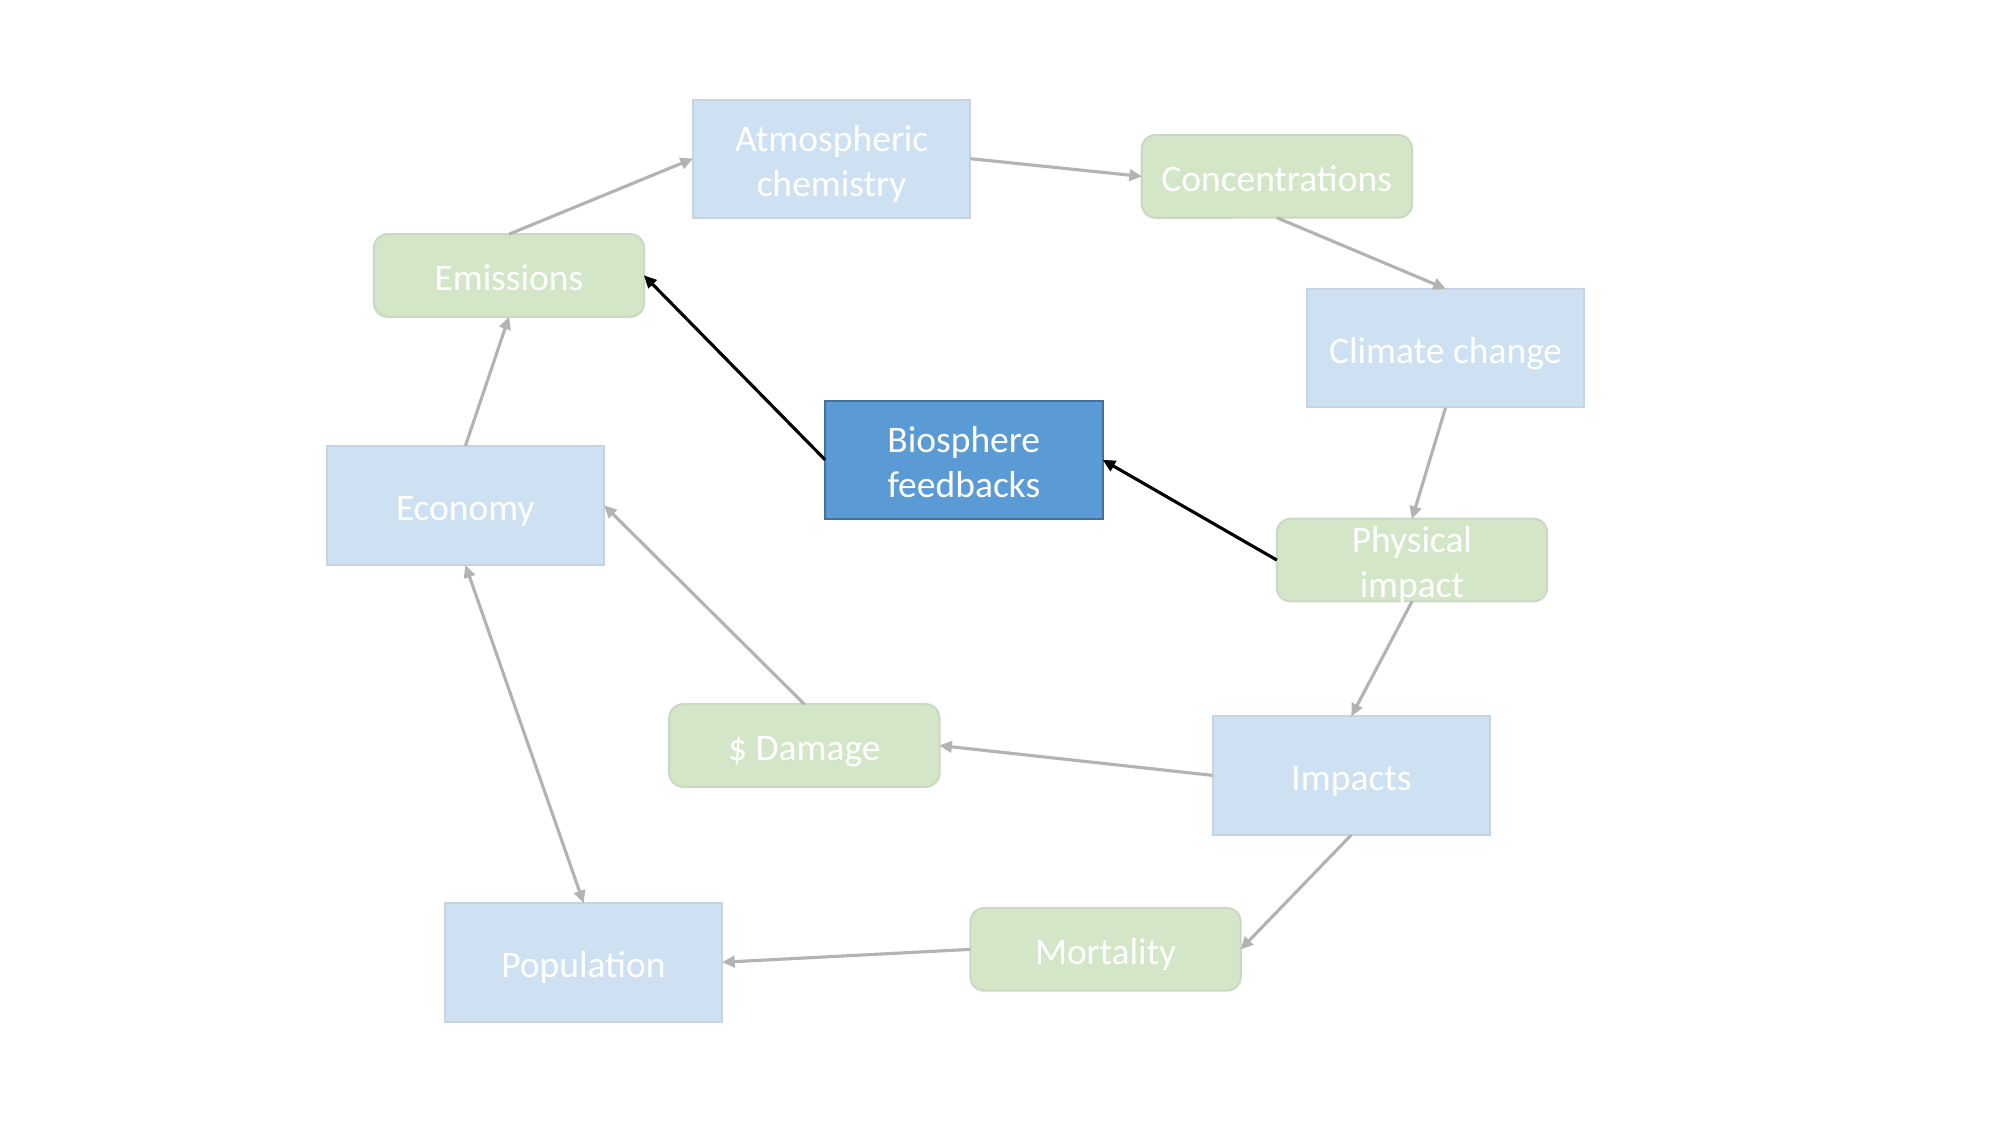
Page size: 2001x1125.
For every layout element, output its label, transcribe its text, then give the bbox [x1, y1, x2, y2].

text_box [465, 316, 509, 446]
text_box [1351, 601, 1413, 716]
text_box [644, 275, 826, 460]
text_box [1102, 459, 1277, 561]
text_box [1240, 834, 1352, 950]
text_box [1411, 407, 1446, 519]
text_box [604, 505, 805, 705]
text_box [970, 158, 1142, 177]
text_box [465, 565, 584, 903]
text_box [722, 949, 971, 963]
text_box Biosphere feedbacks [824, 400, 1104, 520]
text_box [1276, 217, 1446, 289]
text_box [509, 158, 693, 235]
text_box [939, 745, 1213, 776]
text_box [290, 27, 1733, 1104]
